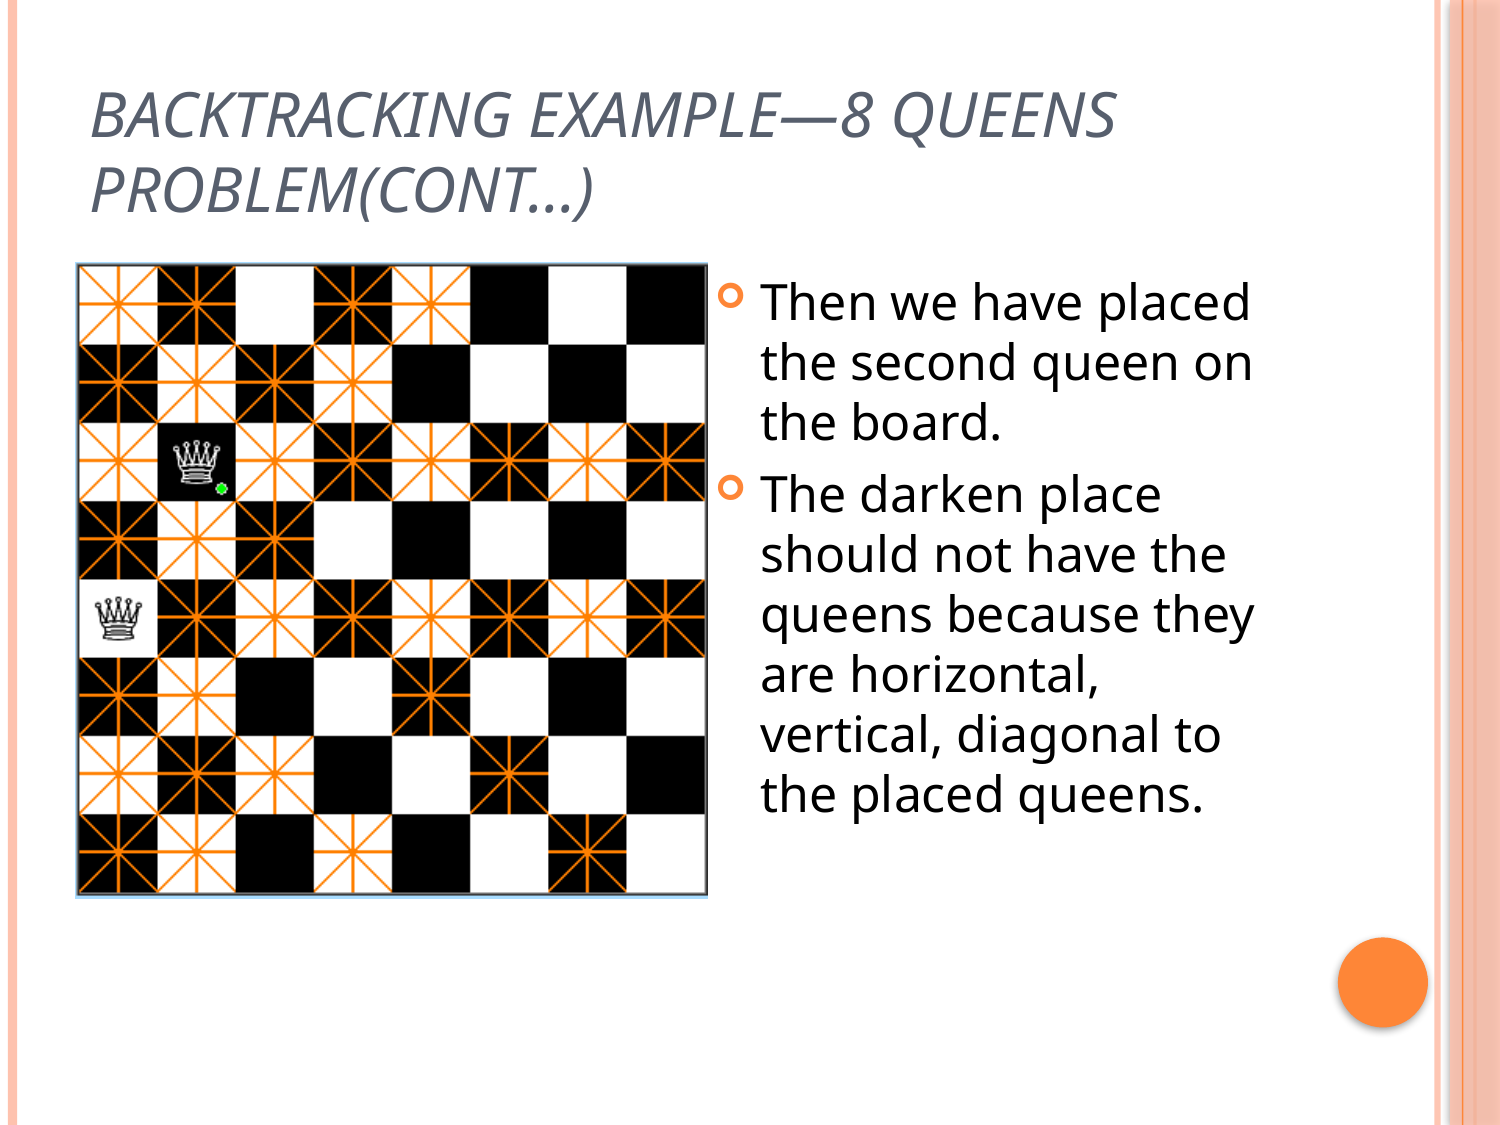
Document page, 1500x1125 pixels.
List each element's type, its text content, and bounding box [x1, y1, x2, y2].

title Backtracking EXAMPLE—8 Queens Problem(cont…) [75, 45, 1300, 233]
picture [74, 261, 709, 899]
list Then we have placed the second queen on the board. The darken place should not have the queens because they are horizontal, vertical, diagonal to the placed queens. [700, 262, 1301, 1013]
